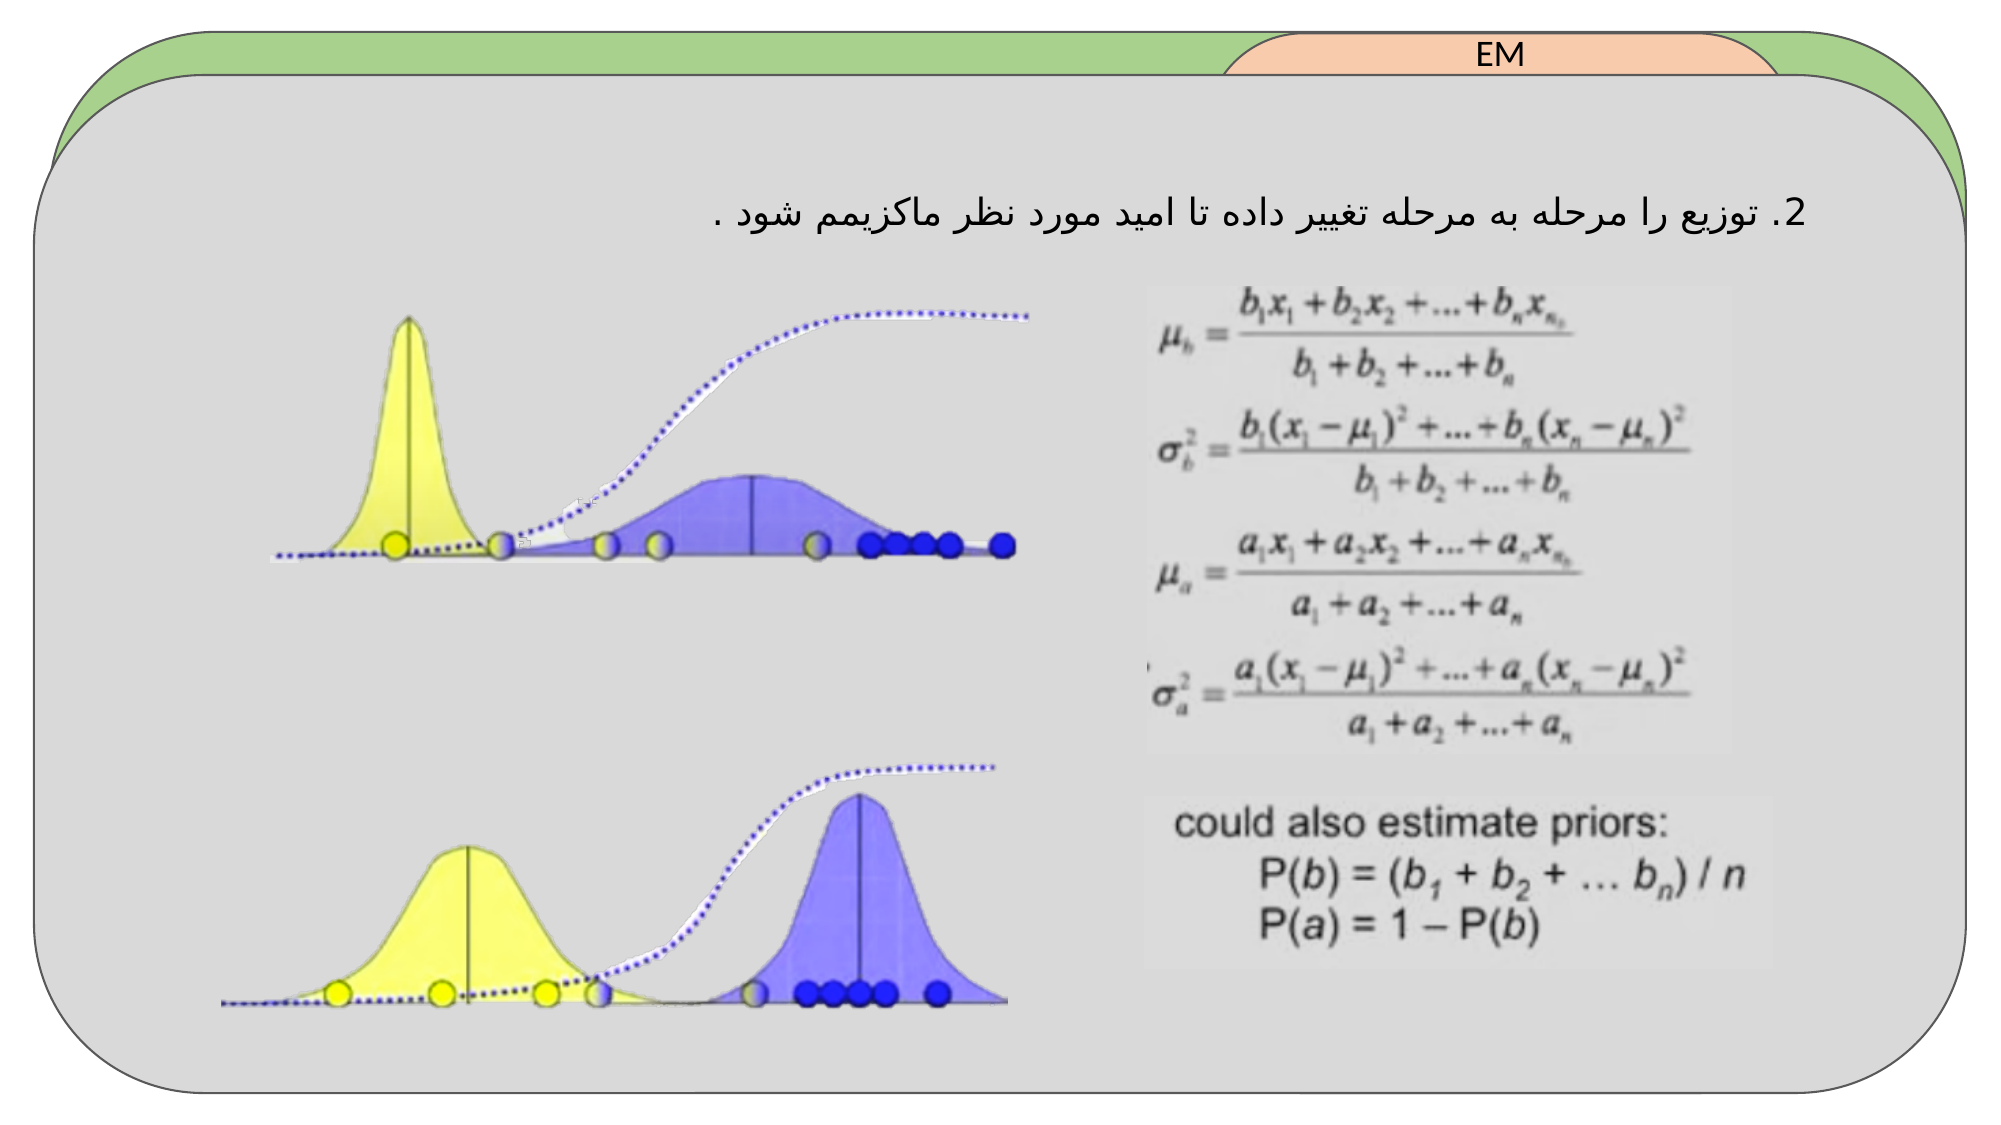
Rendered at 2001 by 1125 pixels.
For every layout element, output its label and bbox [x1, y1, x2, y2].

picture [1144, 796, 1773, 969]
picture [270, 303, 1040, 563]
text_box [33, 21, 1966, 1094]
picture [1144, 286, 1732, 754]
picture [221, 753, 1008, 1018]
